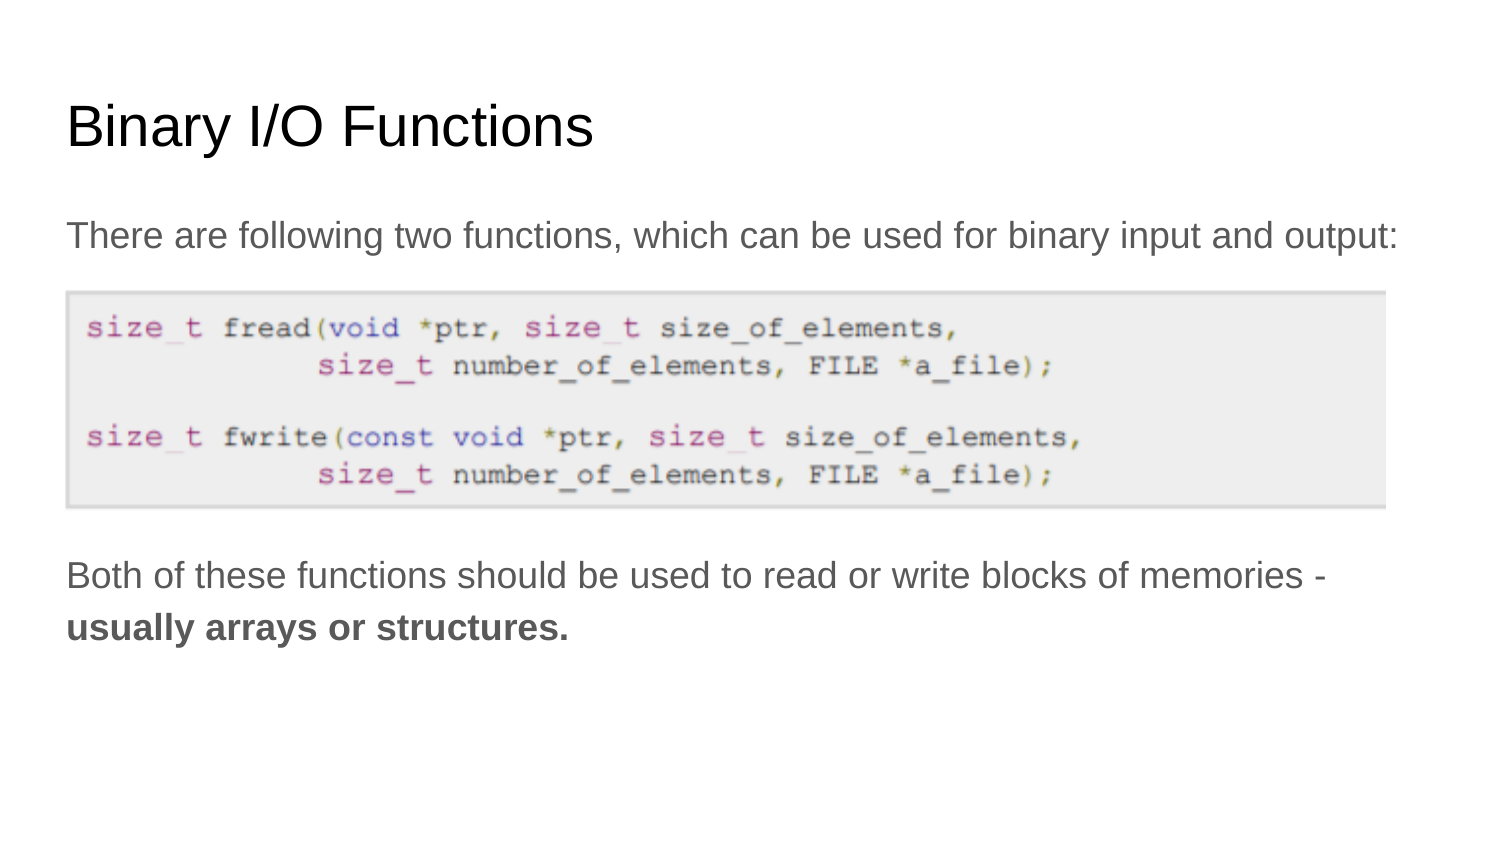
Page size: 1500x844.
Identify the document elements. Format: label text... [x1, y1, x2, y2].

picture [59, 287, 1386, 513]
title Binary I/O Functions [51, 72, 1449, 167]
list There are following two functions, which can be used for binary input and output: Both of these functions should be used to read or write blocks of memories - usually arrays or structures. [51, 189, 1449, 813]
